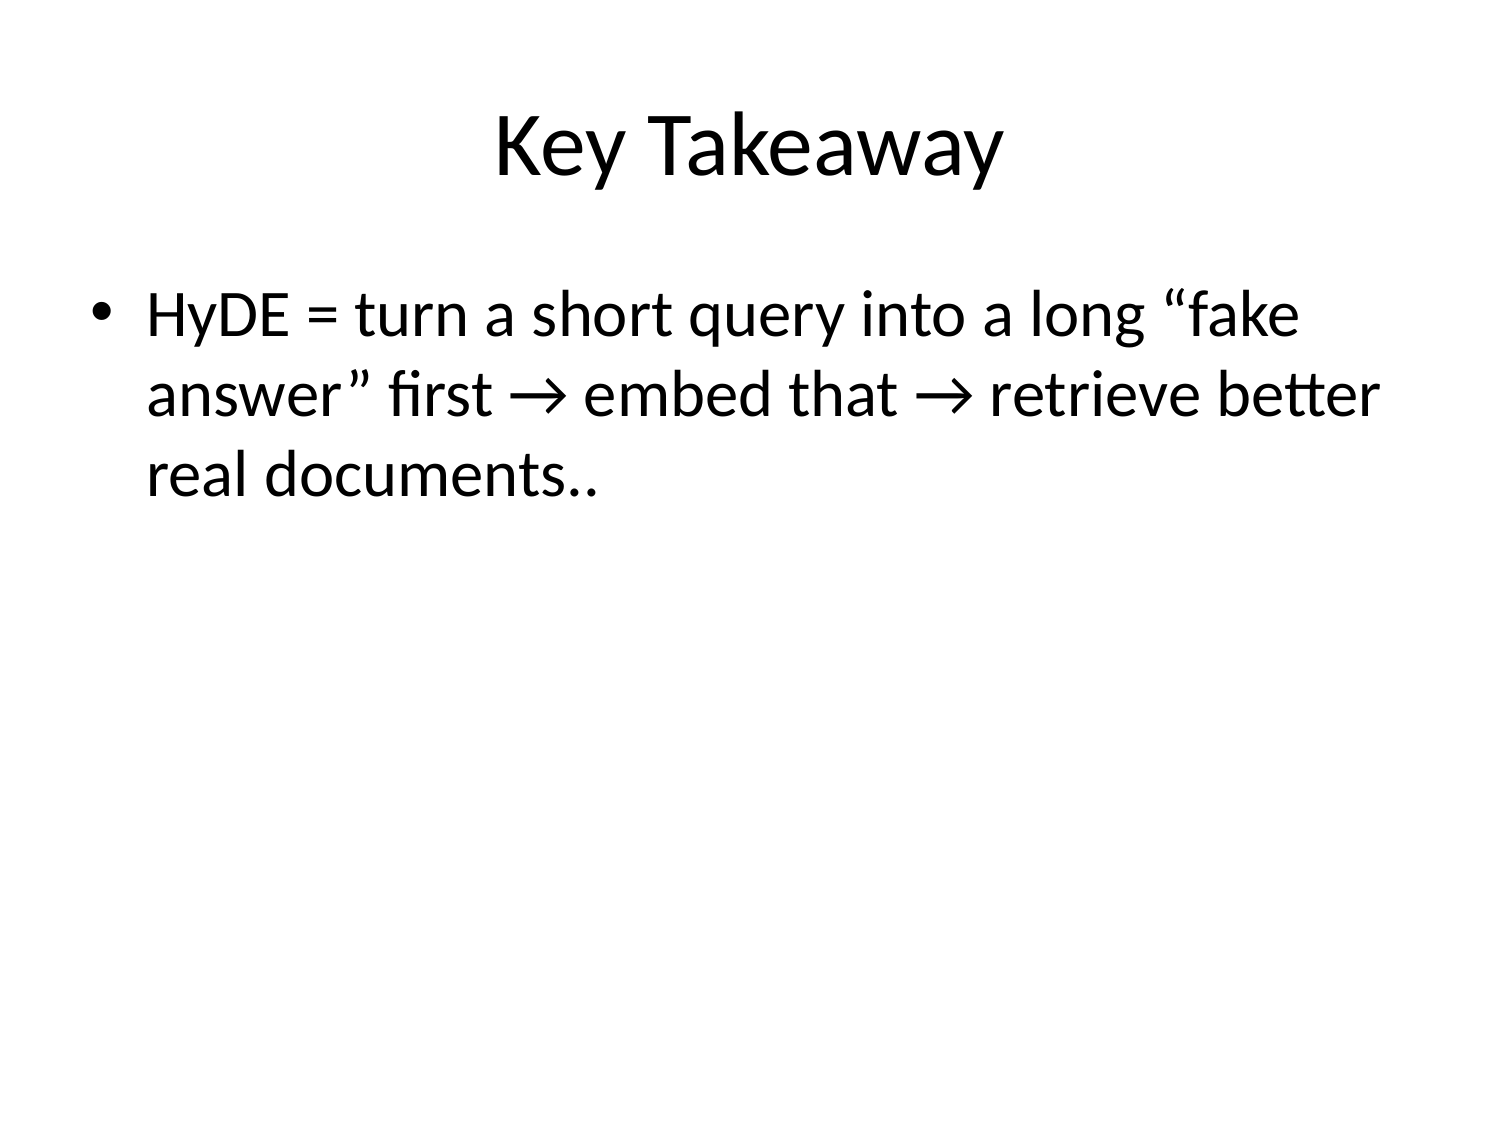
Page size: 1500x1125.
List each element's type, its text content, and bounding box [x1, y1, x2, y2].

list HyDE = turn a short query into a long “fake answer” first → embed that → retrieve better real documents.. [75, 262, 1425, 1005]
title Key Takeaway [75, 45, 1425, 233]
